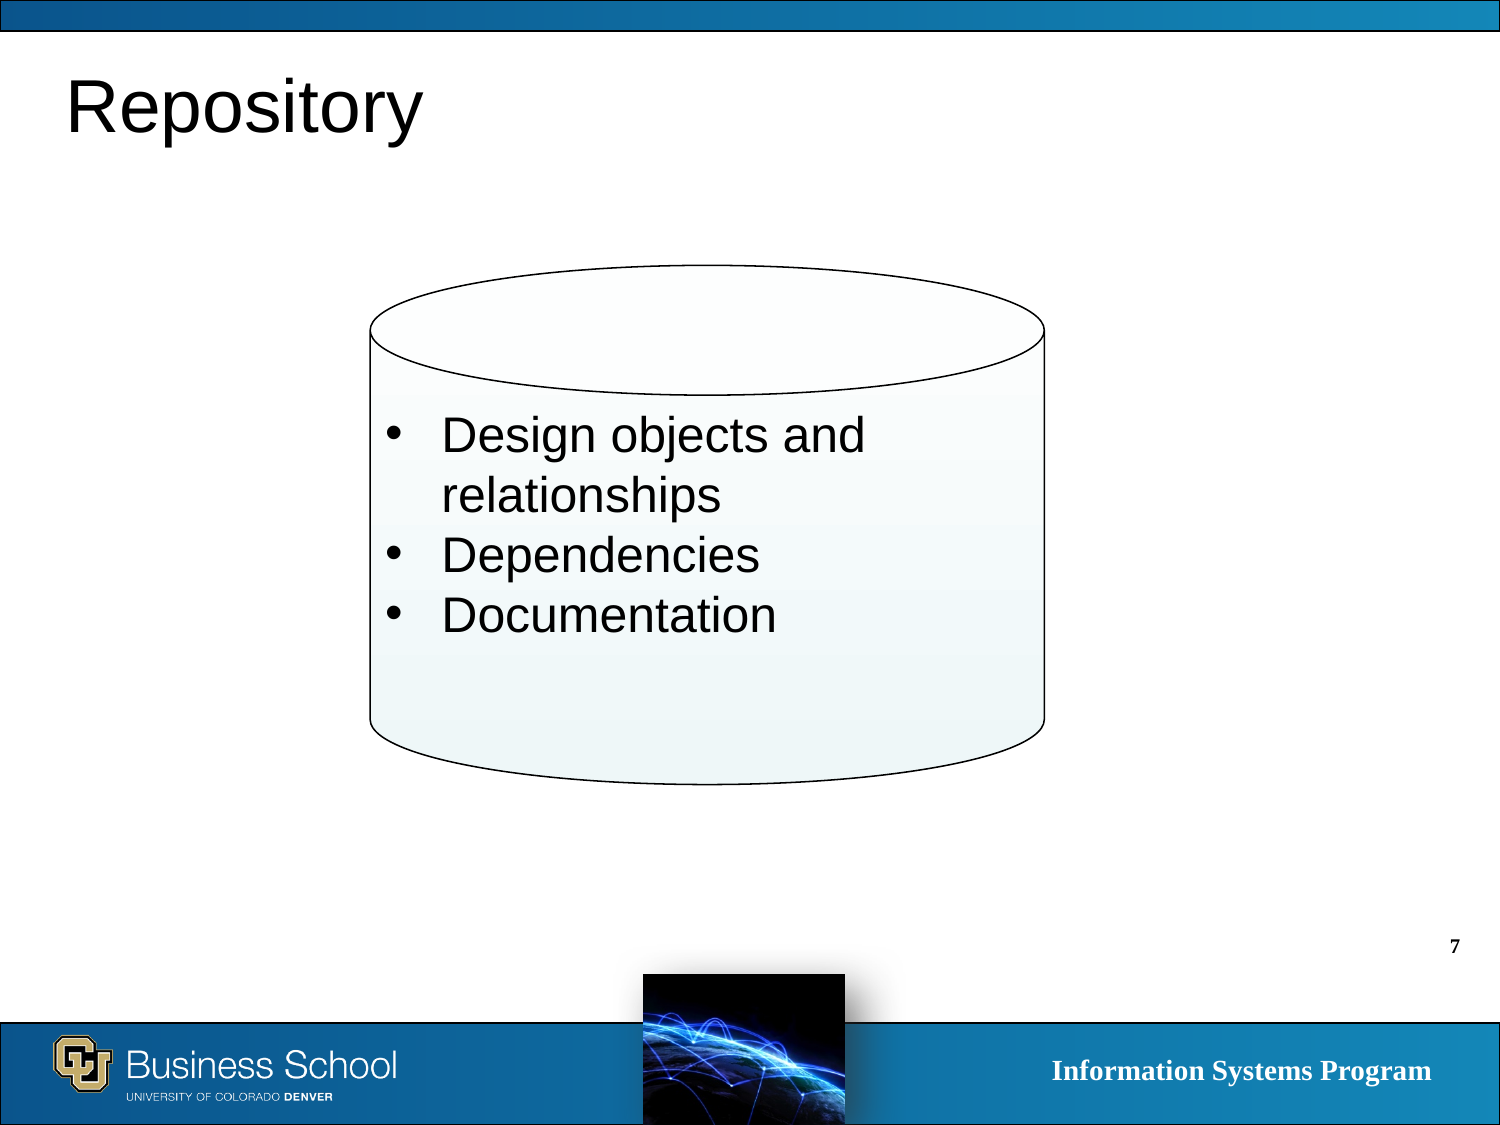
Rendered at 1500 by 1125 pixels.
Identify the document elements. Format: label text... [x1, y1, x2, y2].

text_box Design objects and relationships Dependencies Documentation [370, 265, 1045, 785]
picture [643, 974, 845, 1125]
picture [53, 1034, 396, 1101]
title Repository [49, 49, 1426, 163]
